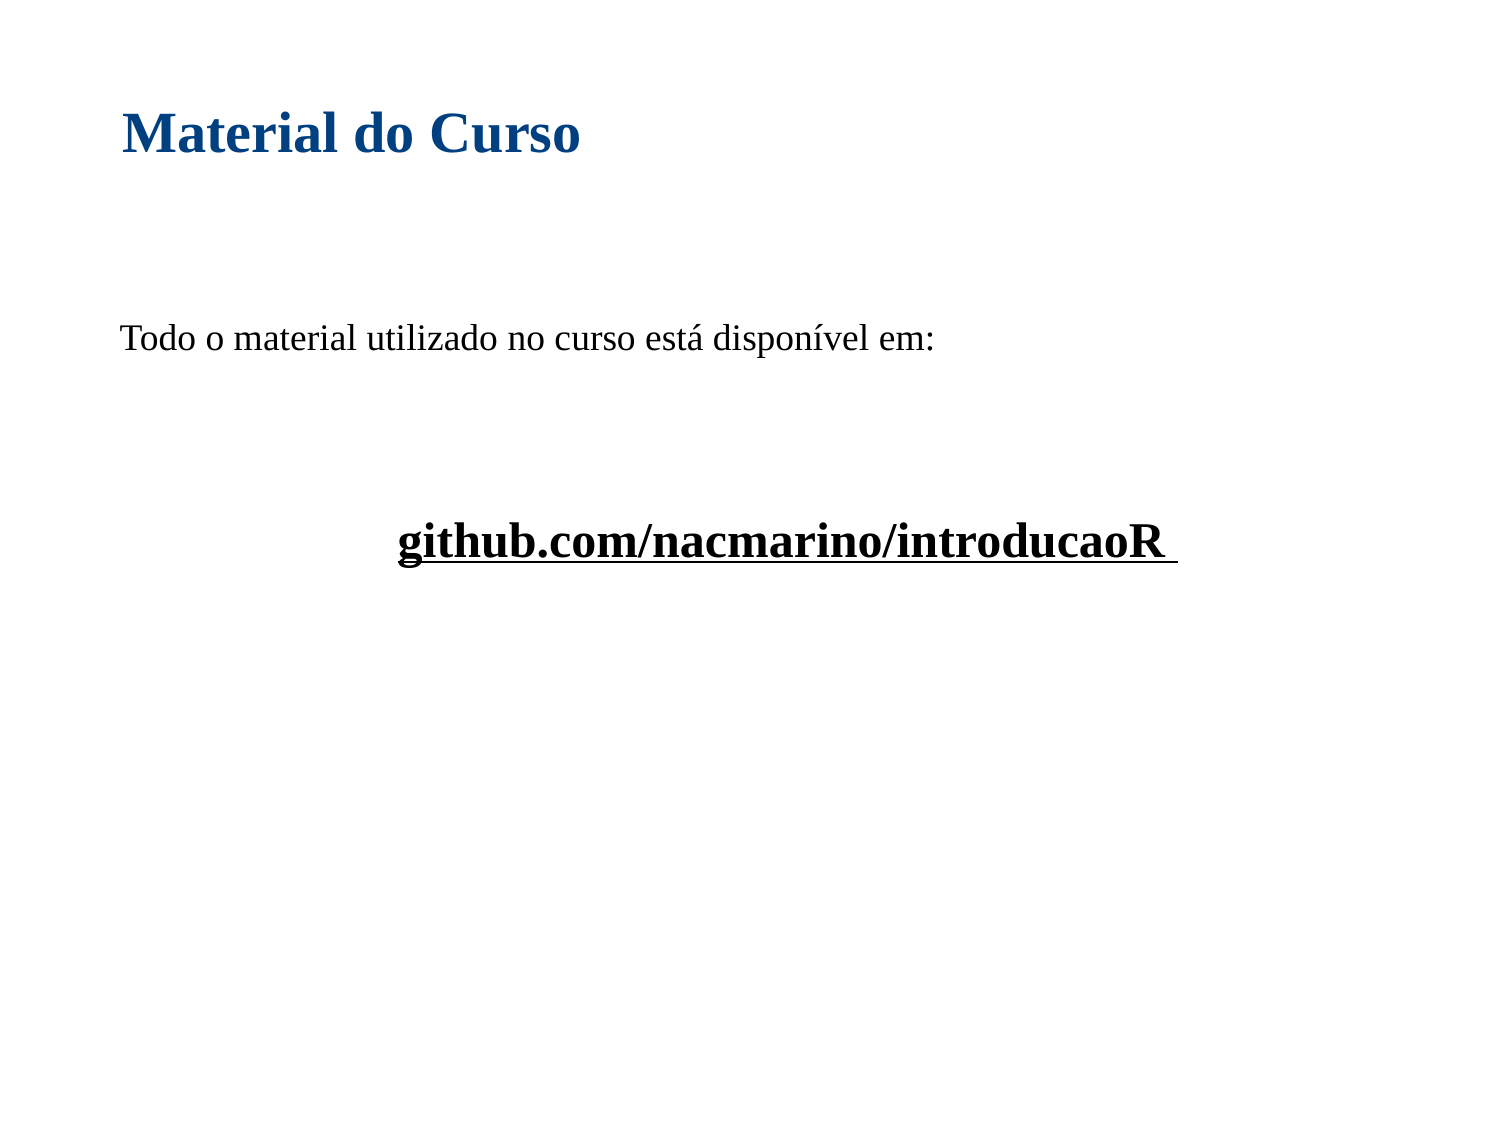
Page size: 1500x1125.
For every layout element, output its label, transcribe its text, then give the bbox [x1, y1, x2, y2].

text_box Material do Curso [107, 86, 597, 172]
text_box Todo o material utilizado no curso está disponível em: github.com/nacmarino/introducaoR [104, 260, 1471, 576]
